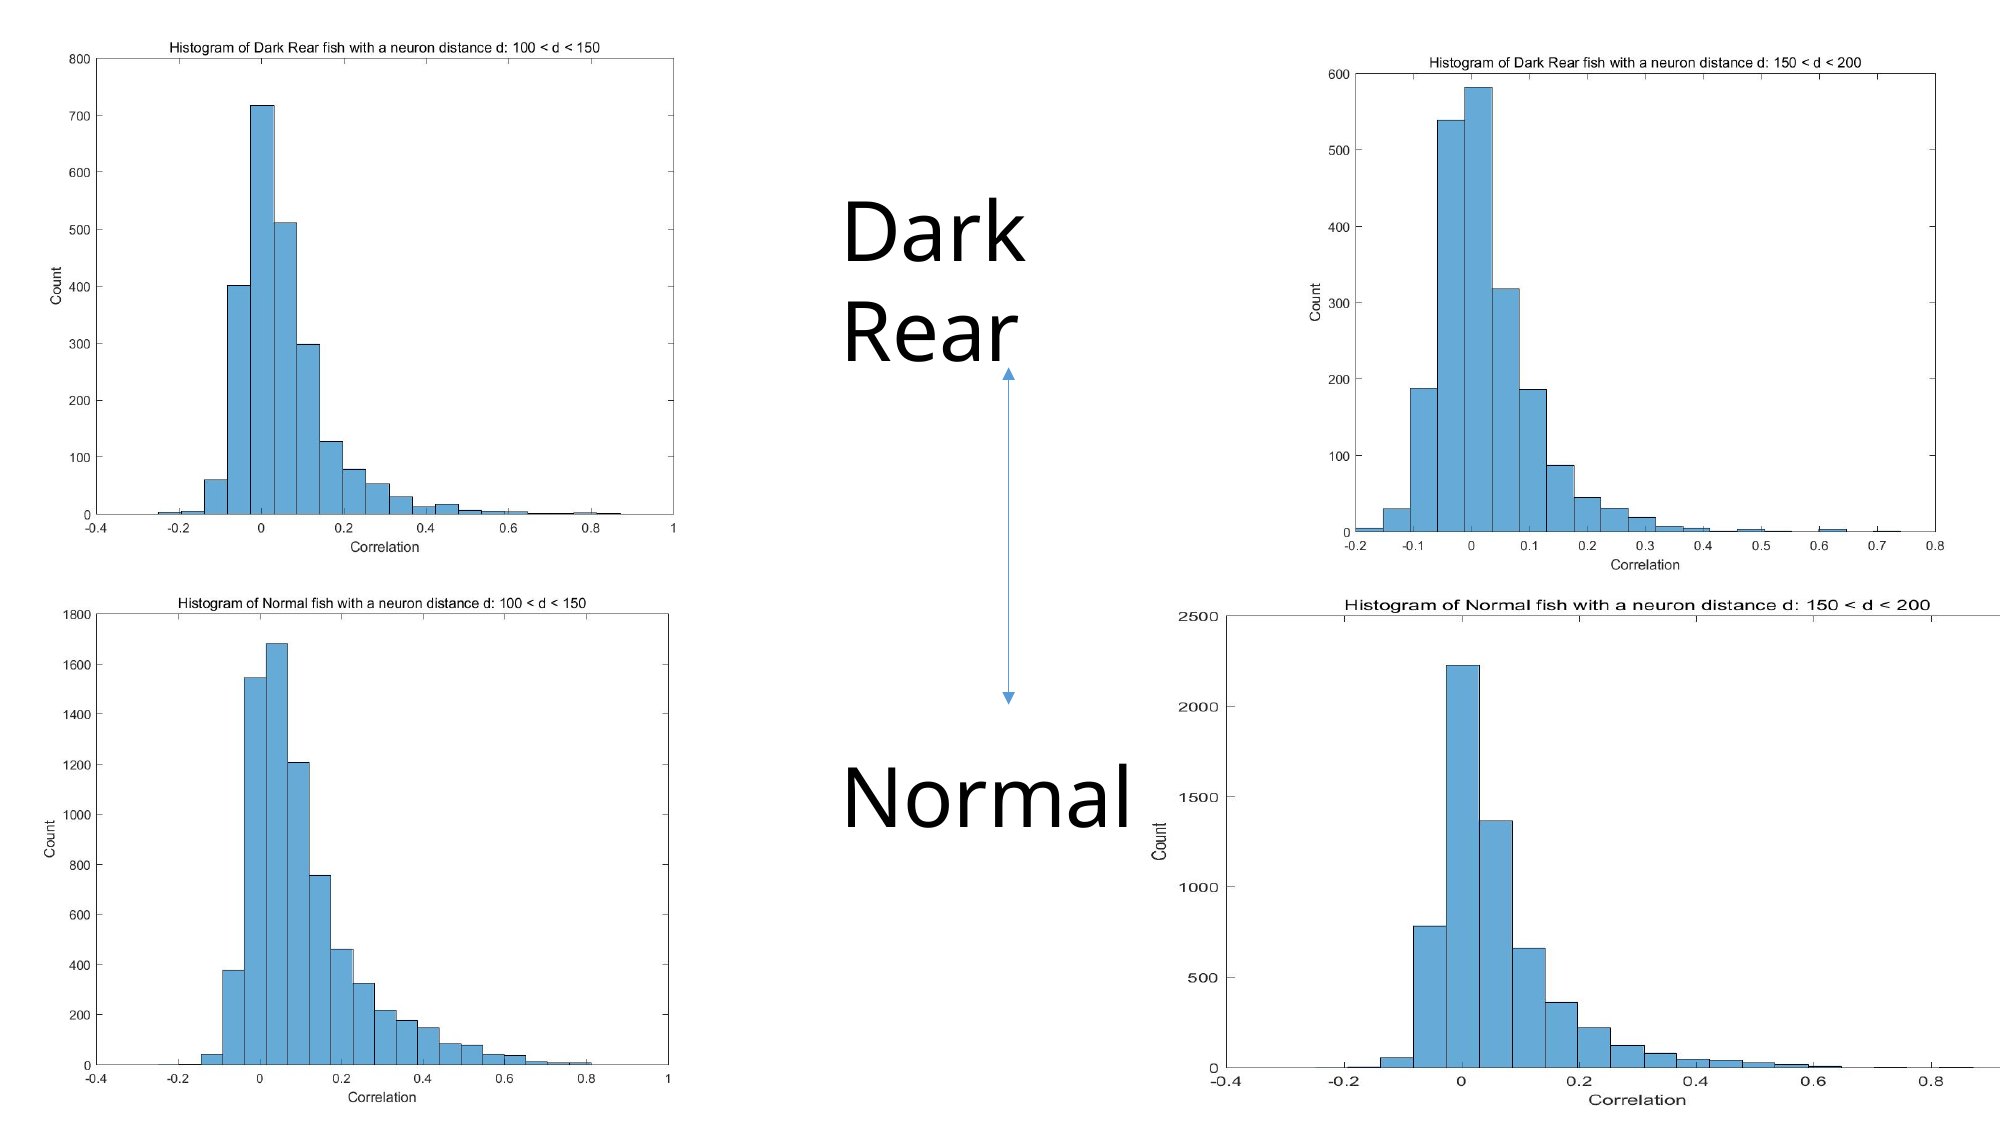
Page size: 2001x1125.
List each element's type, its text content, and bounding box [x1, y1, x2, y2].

text_box Dark Rear [825, 170, 1237, 386]
picture [0, 16, 744, 1125]
text_box Normal [825, 736, 1088, 851]
picture [1088, 31, 2000, 1125]
